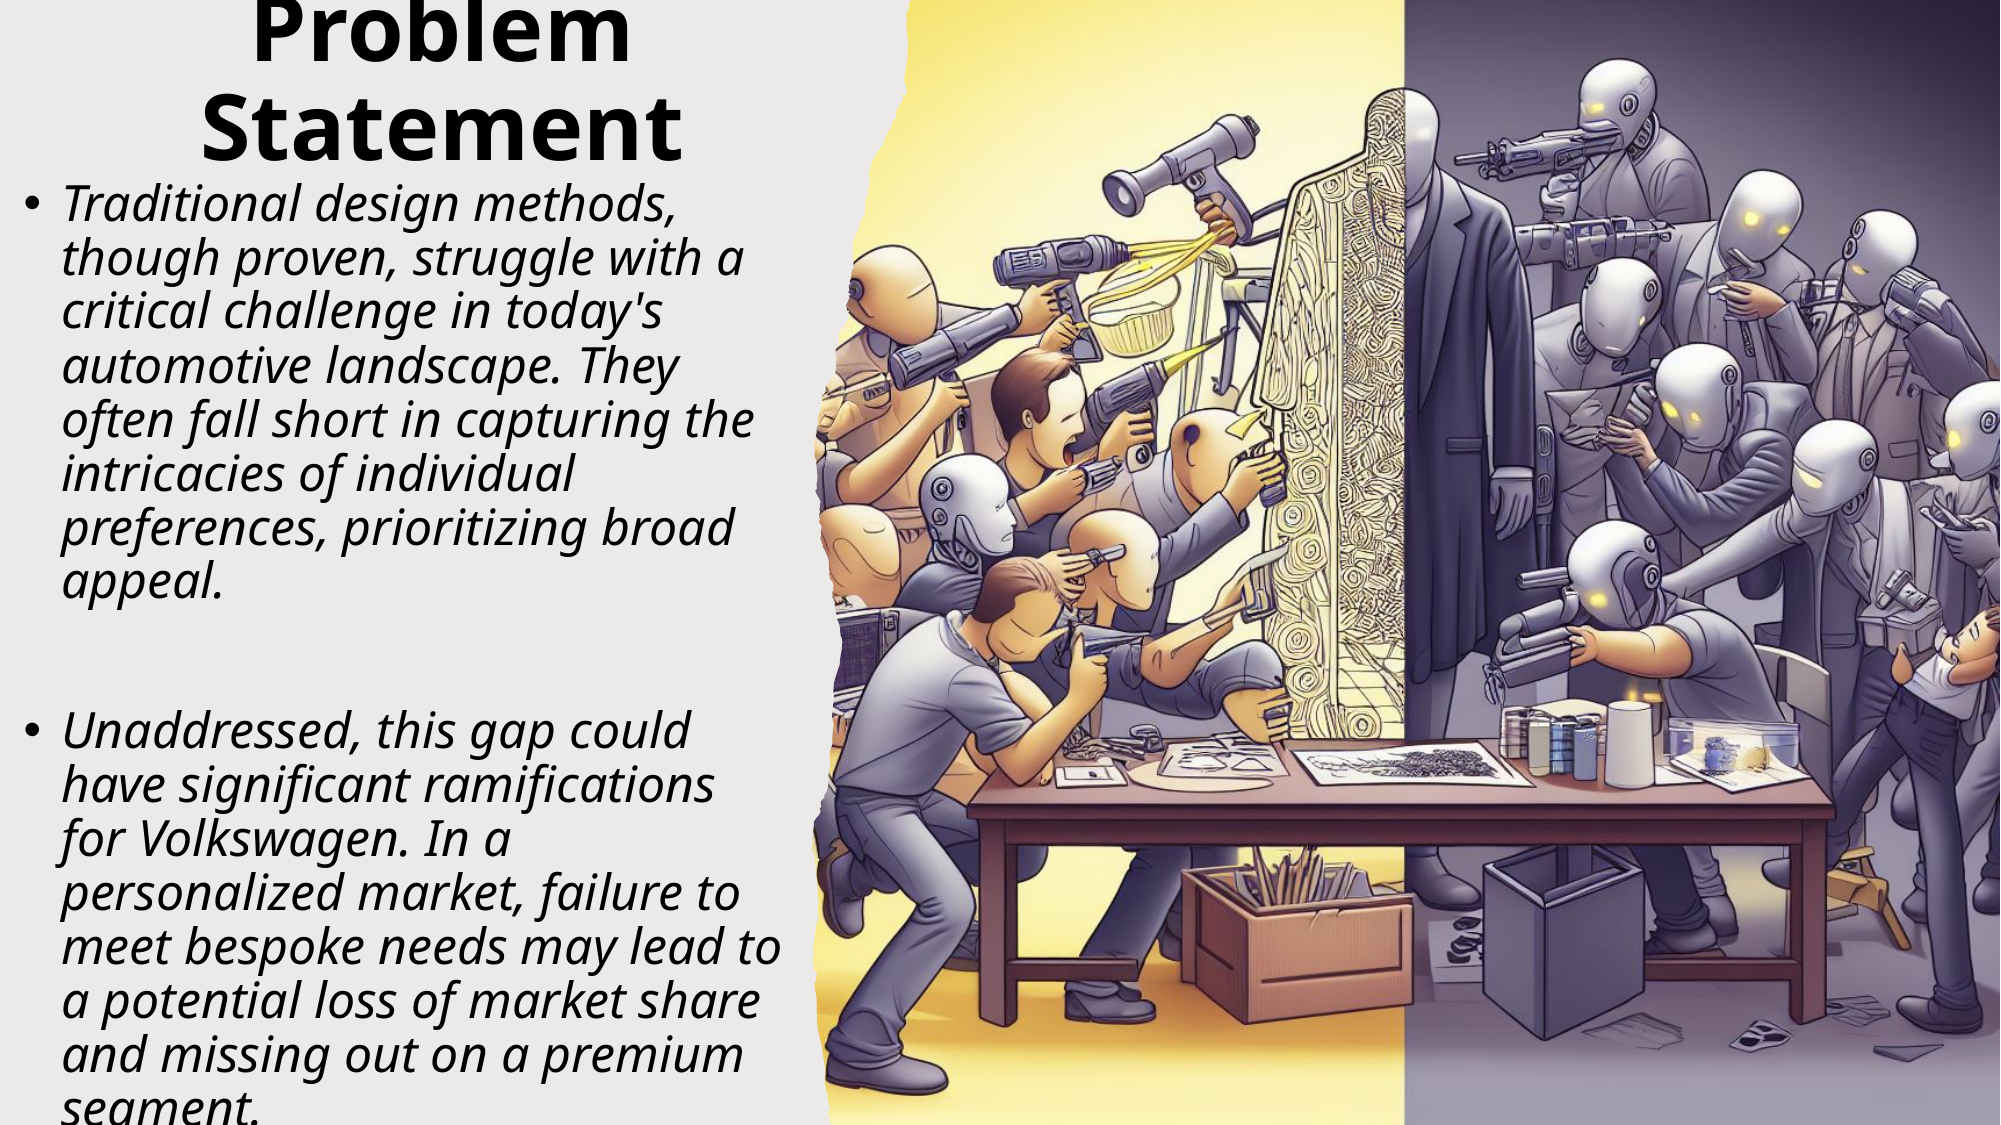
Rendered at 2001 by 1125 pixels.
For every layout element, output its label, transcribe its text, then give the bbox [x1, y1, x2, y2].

picture [811, 0, 2000, 1125]
text_box [0, 0, 811, 1125]
title Problem Statement [31, 0, 811, 191]
list Traditional design methods, though proven, struggle with a critical challenge in today's automotive landscape. They often fall short in capturing the intricacies of individual preferences, prioritizing broad appeal. Unaddressed, this gap could have significant ramifications for Volkswagen. In a personalized market, failure to meet bespoke needs may lead to a potential loss of market share and missing out on a premium segment. [8, 170, 804, 1019]
